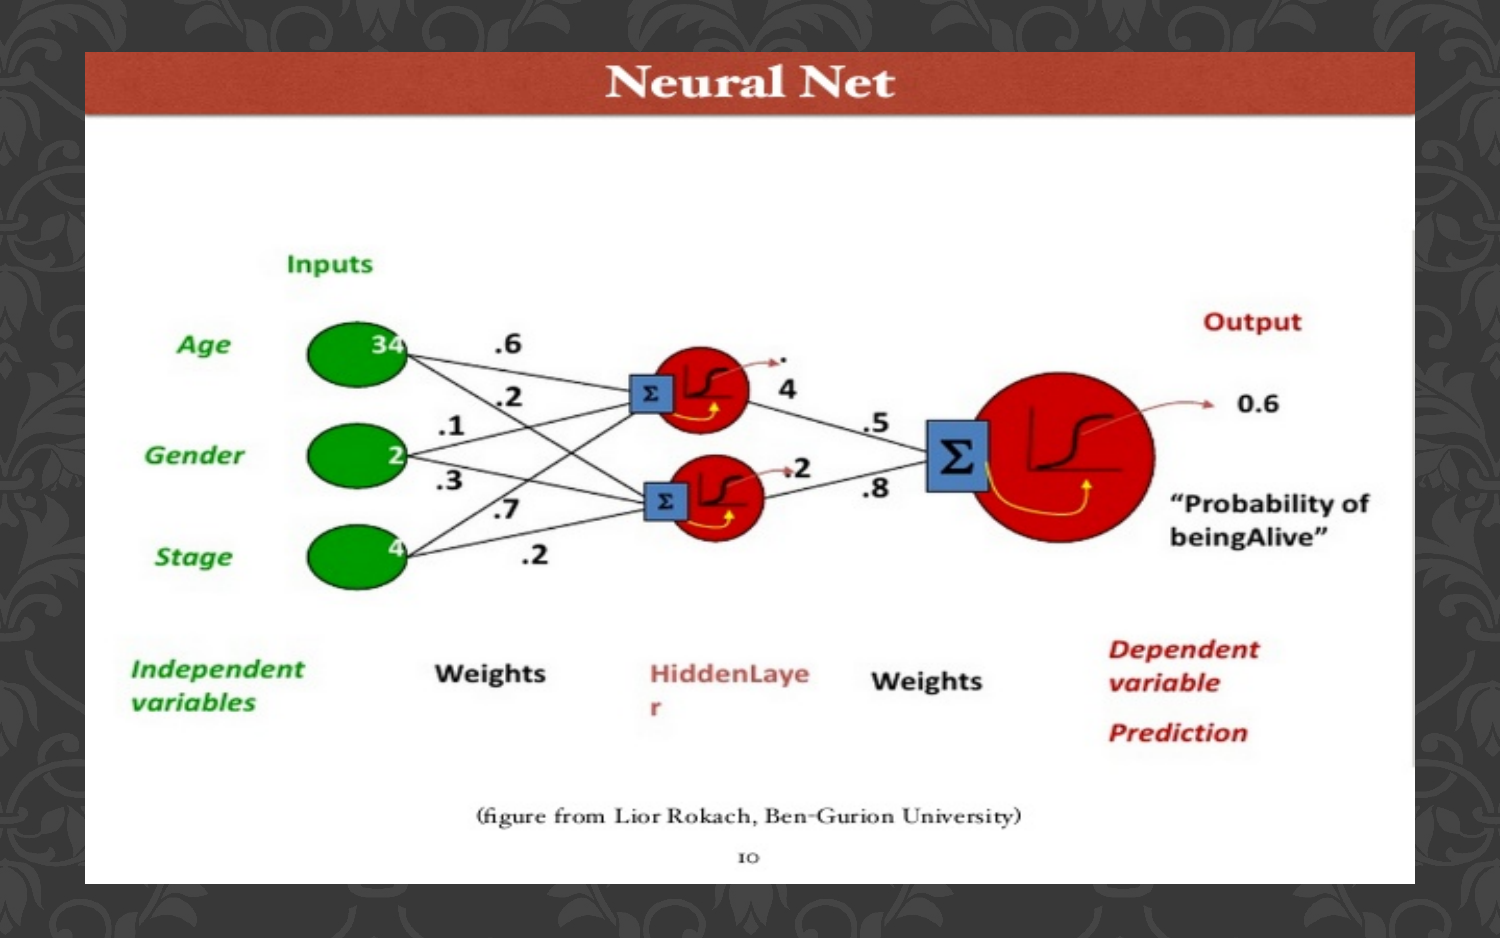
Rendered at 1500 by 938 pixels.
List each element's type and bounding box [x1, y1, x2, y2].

picture [85, 51, 1415, 884]
